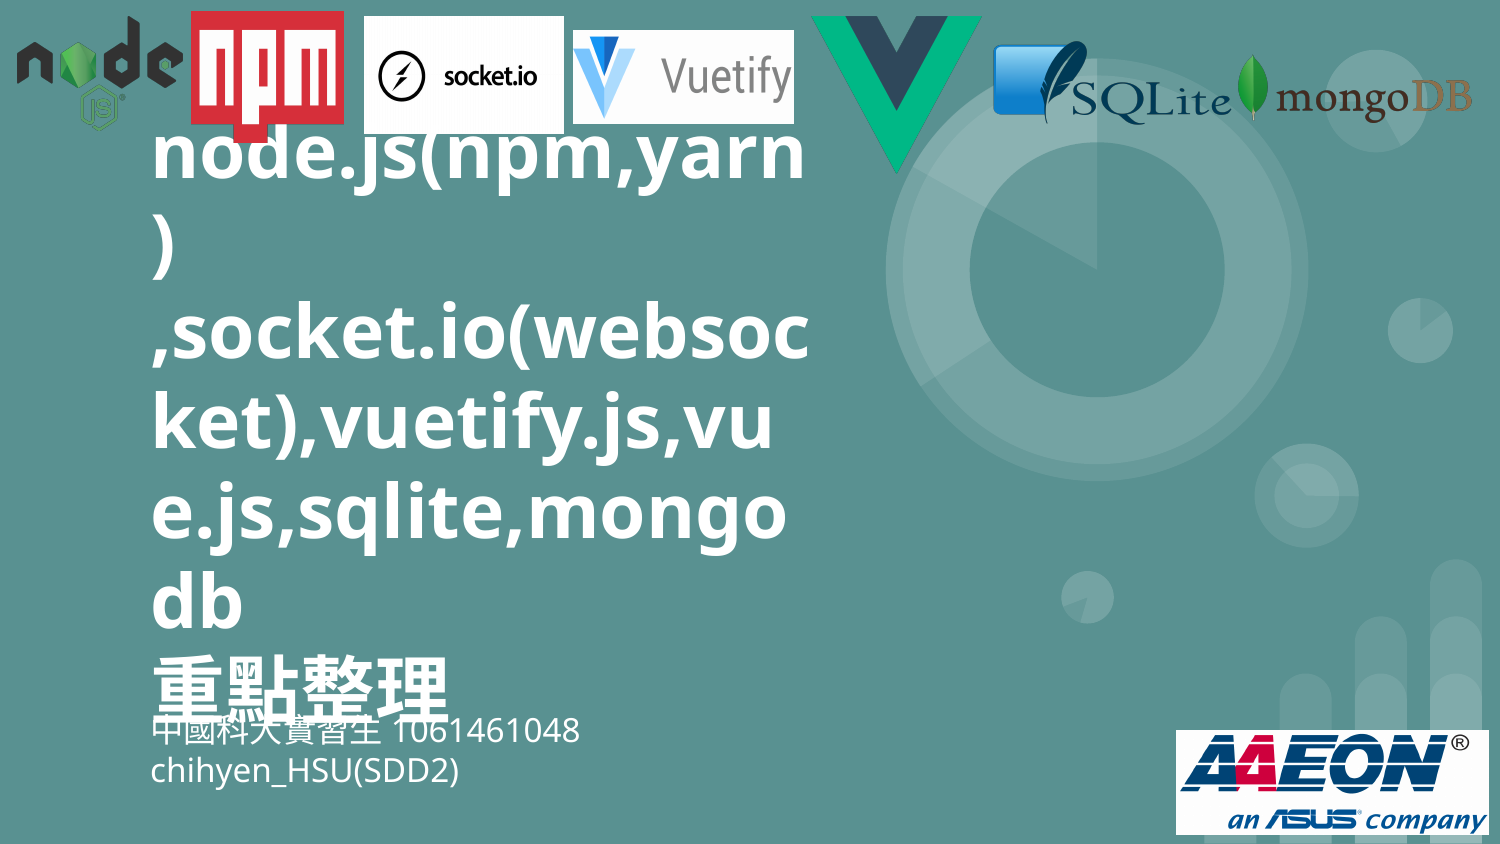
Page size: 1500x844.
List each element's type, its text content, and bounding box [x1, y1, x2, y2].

title node.js(npm,yarn) ,socket.io(websocket),vuetify.js,vue.js,sqlite,mongodb 重點整理 [135, 264, 834, 572]
subtitle 中國科大實習生1061461048 chihyen_HSU(SDD2) [135, 694, 834, 809]
picture [987, 35, 1480, 131]
picture [191, 10, 344, 143]
picture [16, 15, 183, 131]
picture [1175, 730, 1489, 836]
picture [573, 29, 794, 124]
picture [364, 15, 564, 134]
picture [810, 15, 982, 174]
